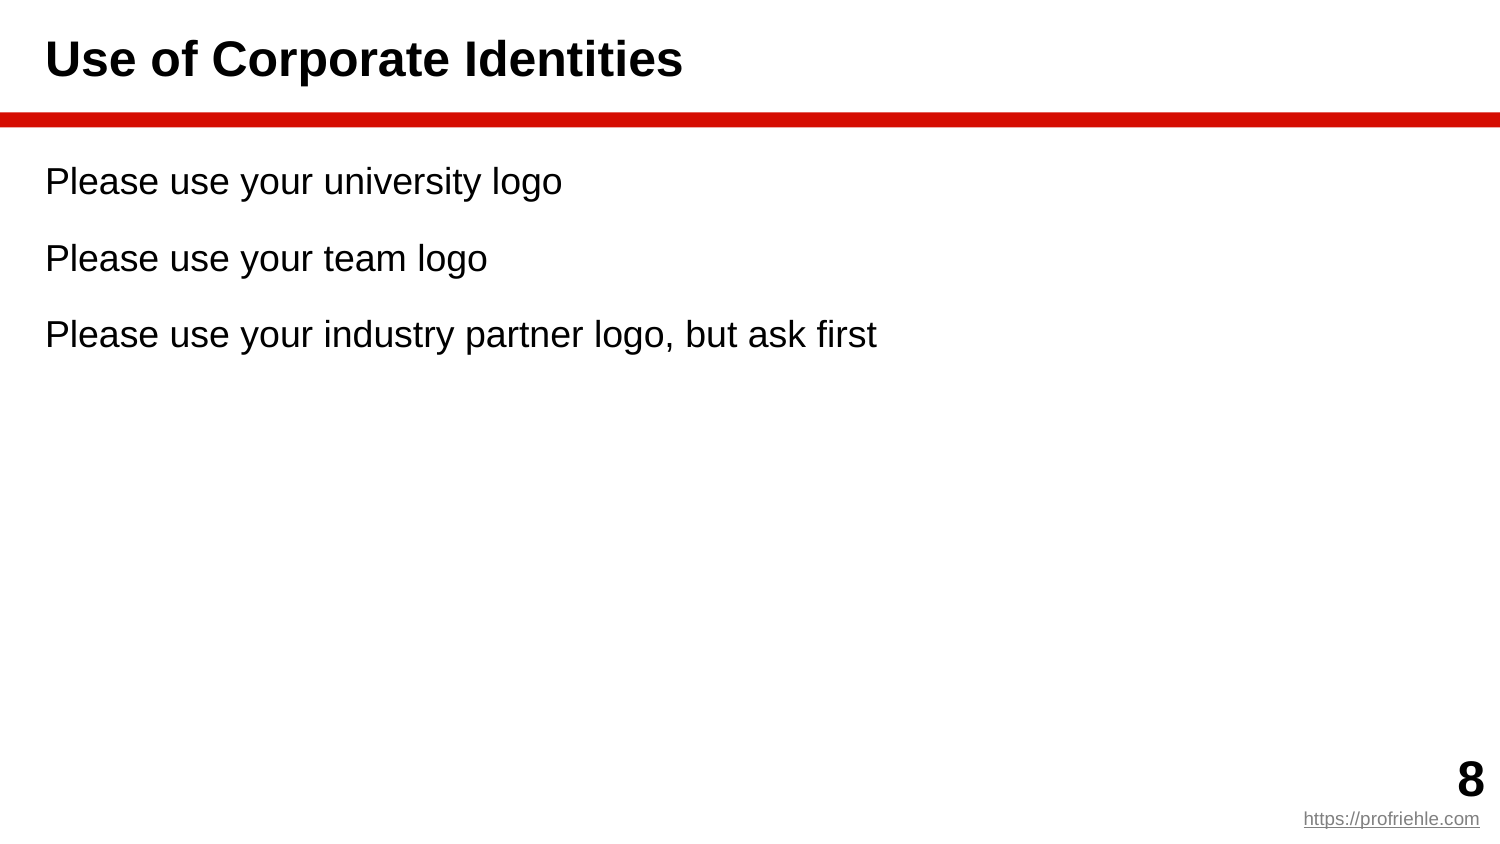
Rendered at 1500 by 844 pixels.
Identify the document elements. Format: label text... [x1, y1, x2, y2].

slide_number ‹#› https://profriehle.com [1200, 724, 1500, 844]
title Use of Corporate Identities [0, 0, 1500, 113]
list Please use your university logo Please use your team logo Please use your industry partner logo, but ask first [45, 150, 1455, 825]
